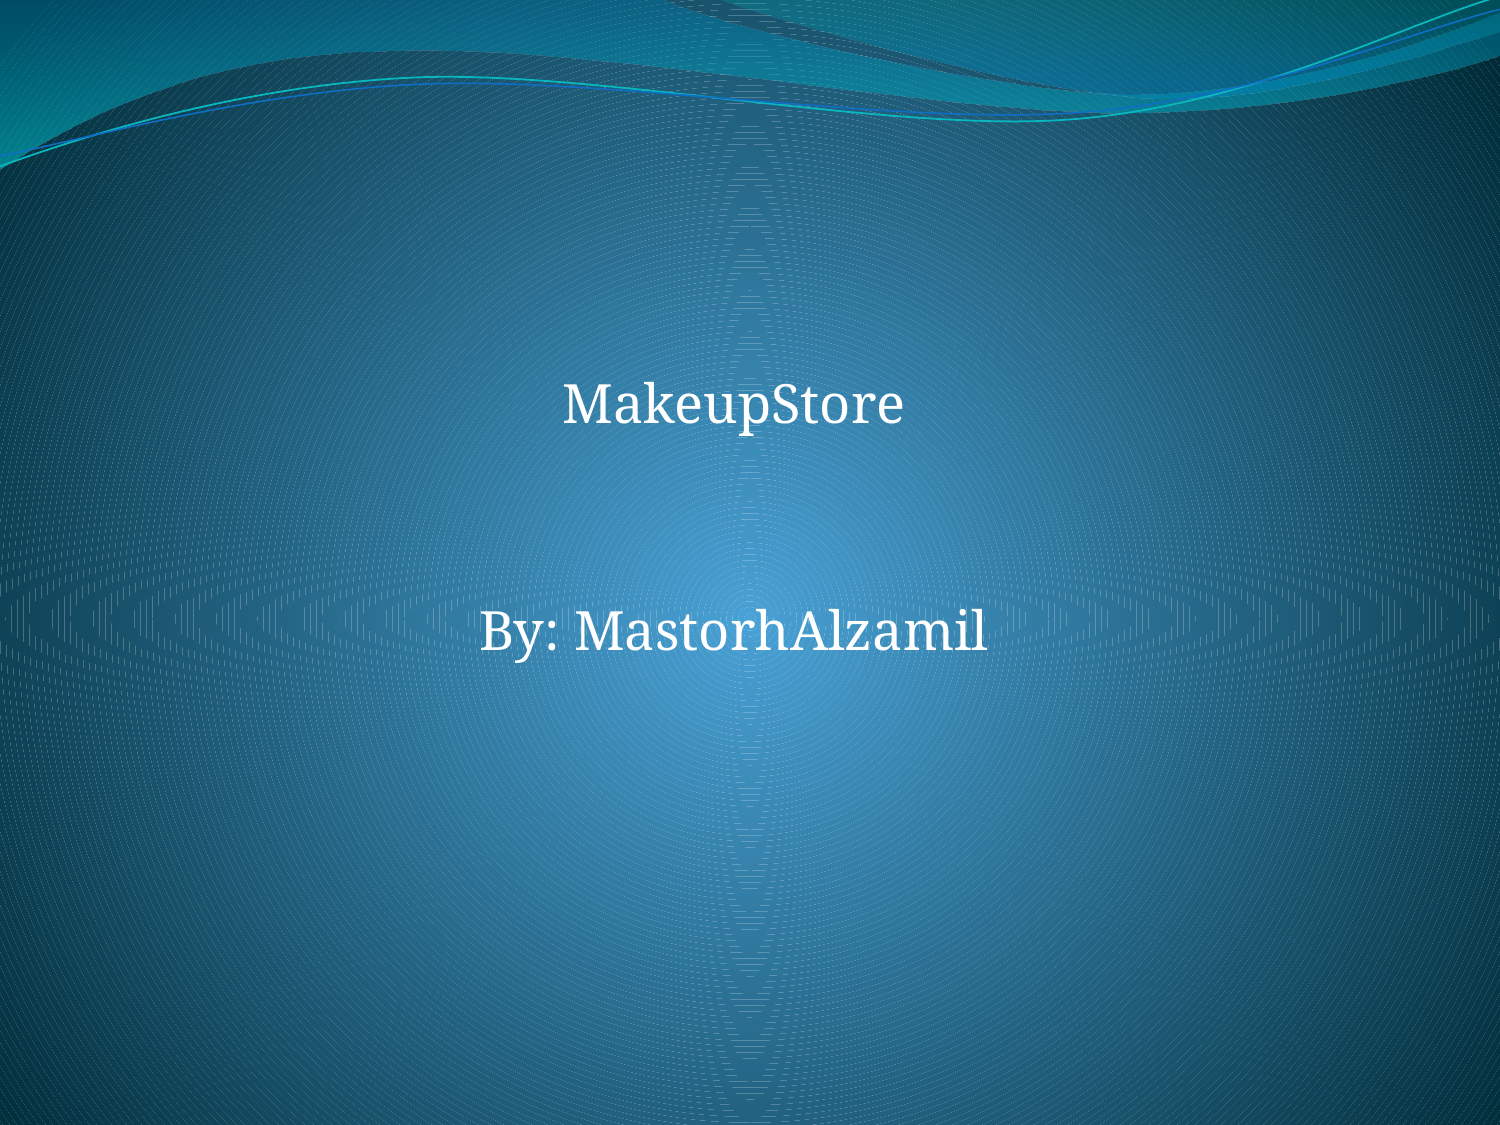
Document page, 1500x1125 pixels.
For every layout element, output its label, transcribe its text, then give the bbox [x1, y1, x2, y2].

subtitle MakeupStore By: MastorhAlzamil [87, 361, 1376, 818]
